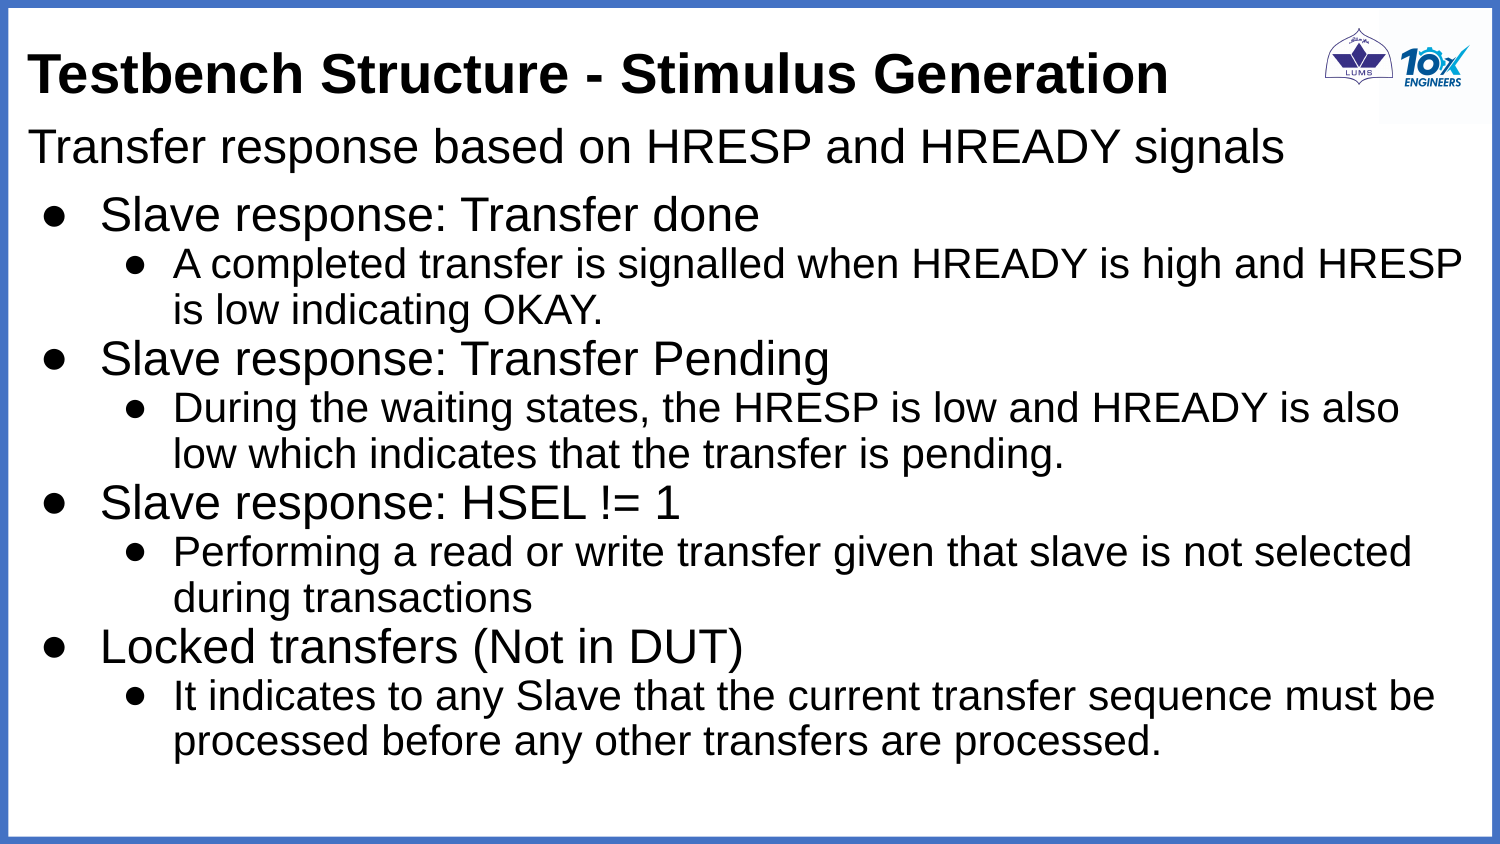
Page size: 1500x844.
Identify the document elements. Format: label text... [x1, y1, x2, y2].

list Transfer response based on HRESP and HREADY signals Slave response: Transfer done A completed transfer is signalled when HREADY is high and HRESP is low indicating OKAY. Slave response: Transfer Pending During the waiting states, the HRESP is low and HREADY is also low which indicates that the transfer is pending. Slave response: HSEL != 1 Performing a read or write transfer given that slave is not selected during transactions Locked transfers (Not in DUT) It indicates to any Slave that the current transfer sequence must be processed before any other transfers are processed. [16, 116, 1486, 775]
picture [1325, 10, 1492, 124]
title Testbench Structure - Stimulus Generation [16, 17, 1288, 116]
